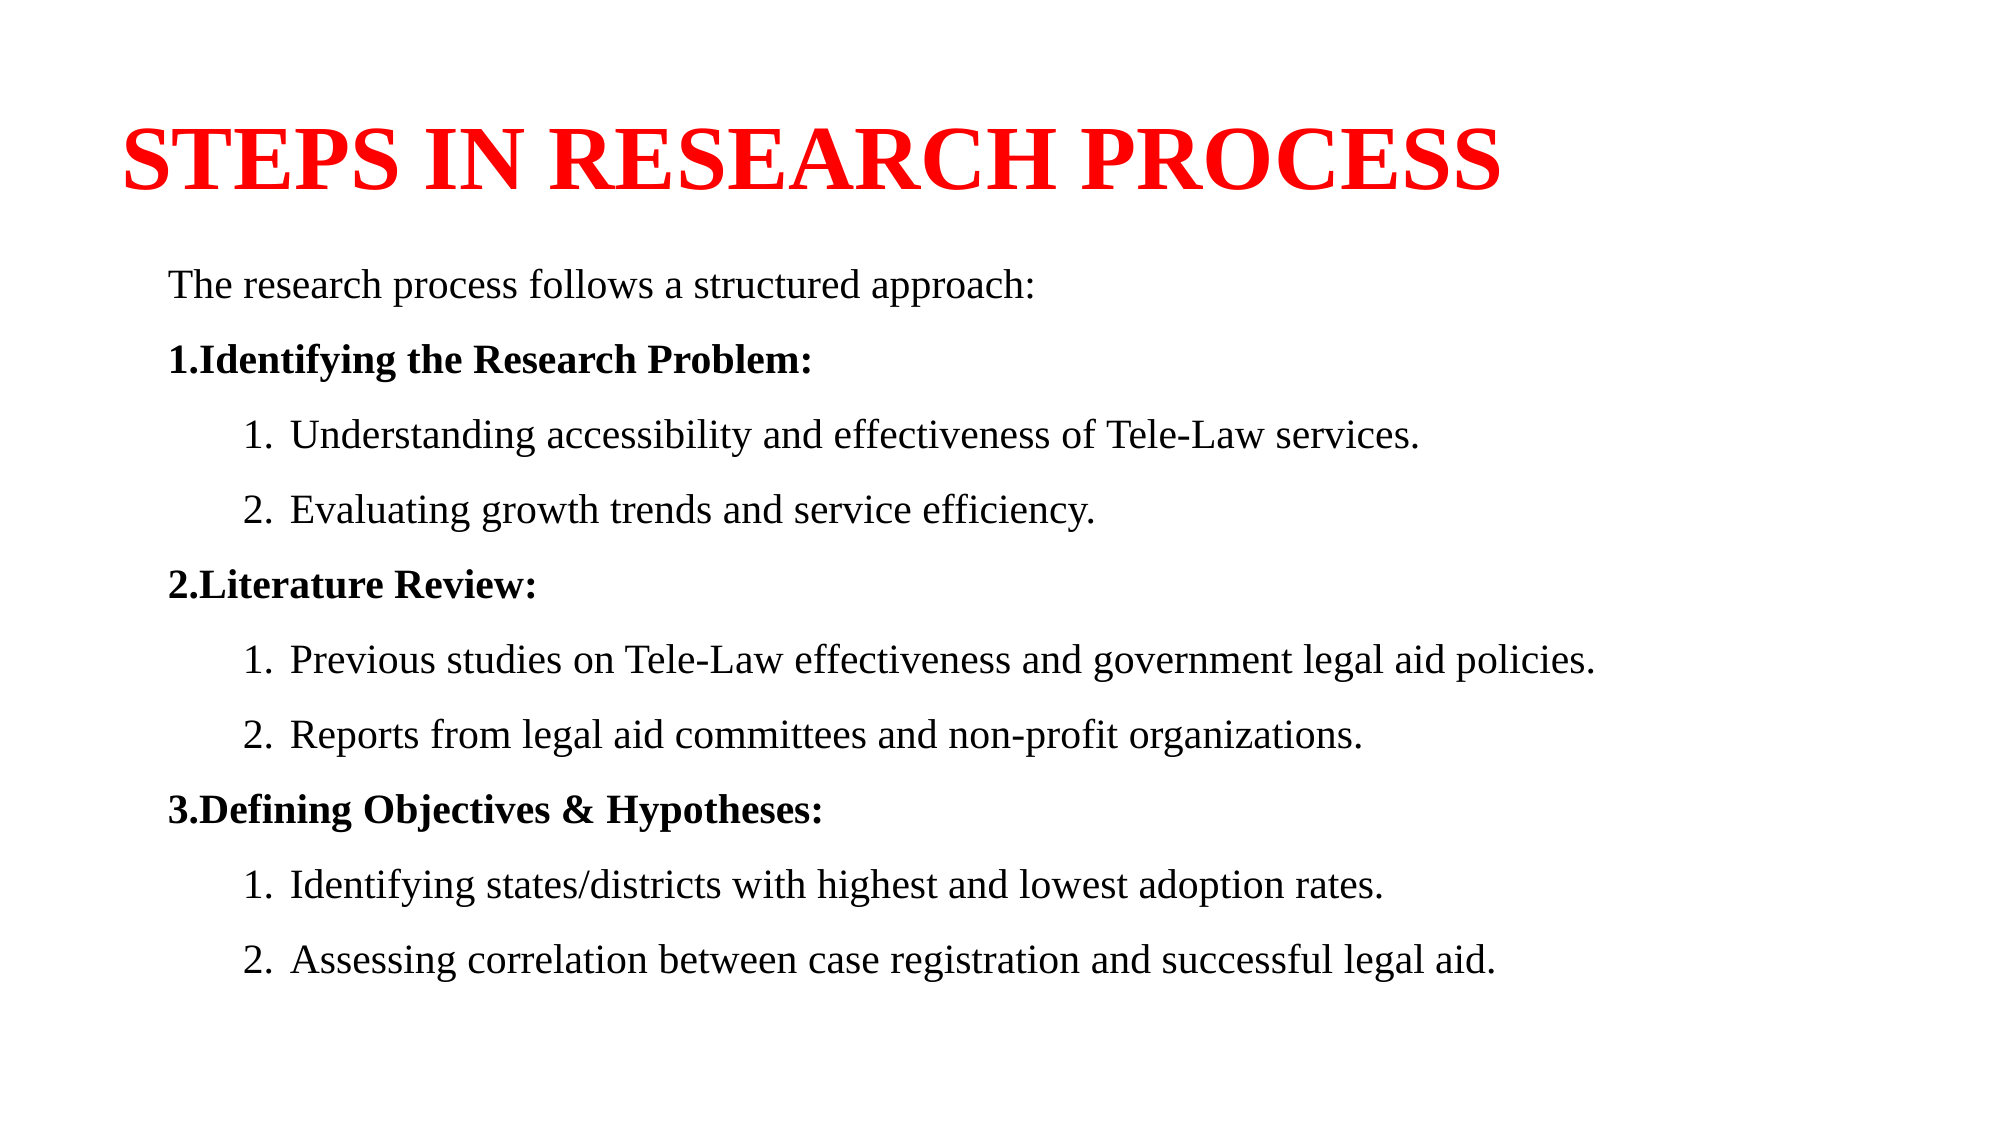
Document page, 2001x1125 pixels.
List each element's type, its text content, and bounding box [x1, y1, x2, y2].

text_box The research process follows a structured approach: Identifying the Research Problem: Understanding accessibility and effectiveness of Tele-Law services. Evaluating growth trends and service efficiency. Literature Review: Previous studies on Tele-Law effectiveness and government legal aid policies. Reports from legal aid committees and non-profit organizations. Defining Objectives & Hypotheses: Identifying states/districts with highest and lowest adoption rates. Assessing correlation between case registration and successful legal aid. [153, 224, 1885, 1065]
text_box STEPS IN RESEARCH PROCESS [106, 90, 1699, 216]
